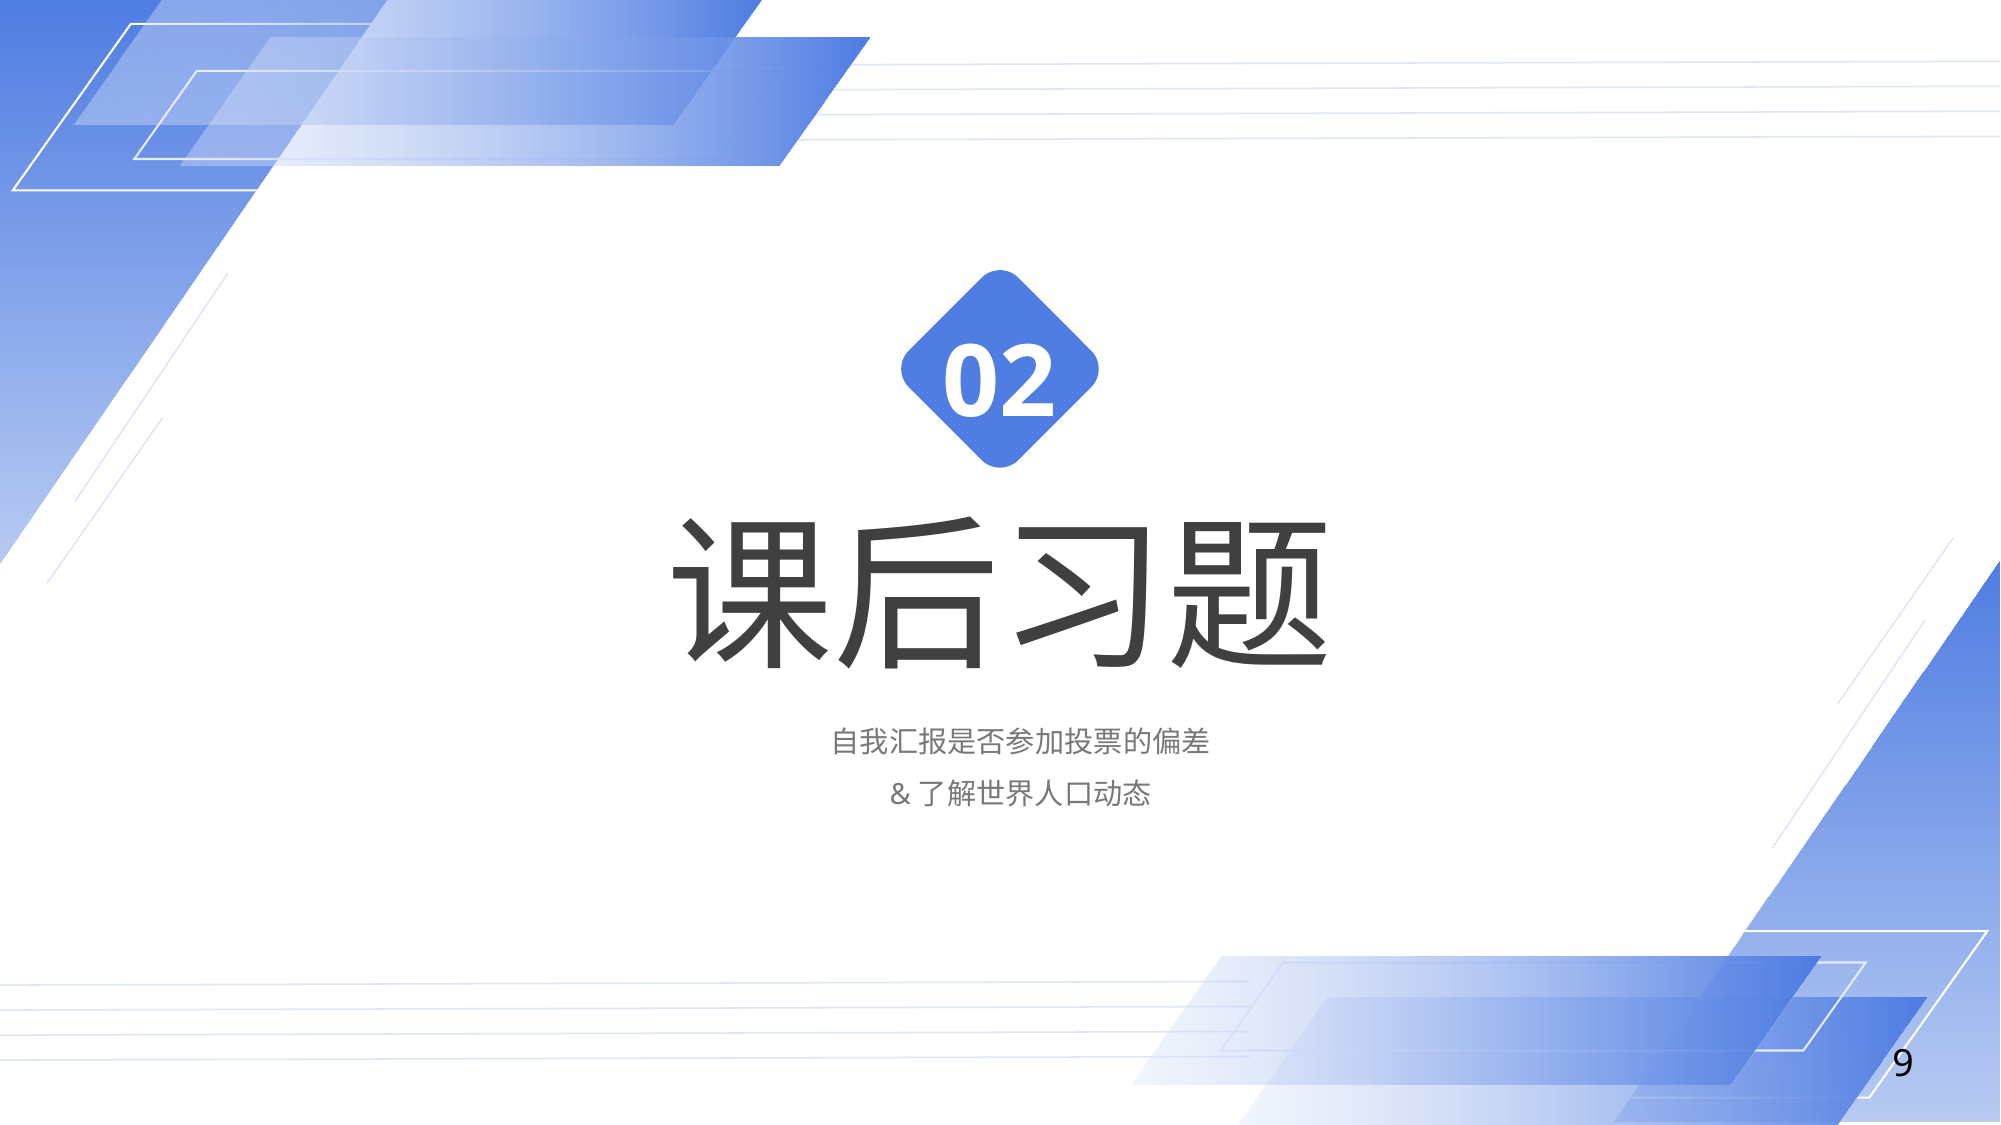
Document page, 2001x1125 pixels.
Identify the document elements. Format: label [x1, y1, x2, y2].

text_box [0, 0, 2000, 538]
text_box [0, 538, 2000, 1125]
